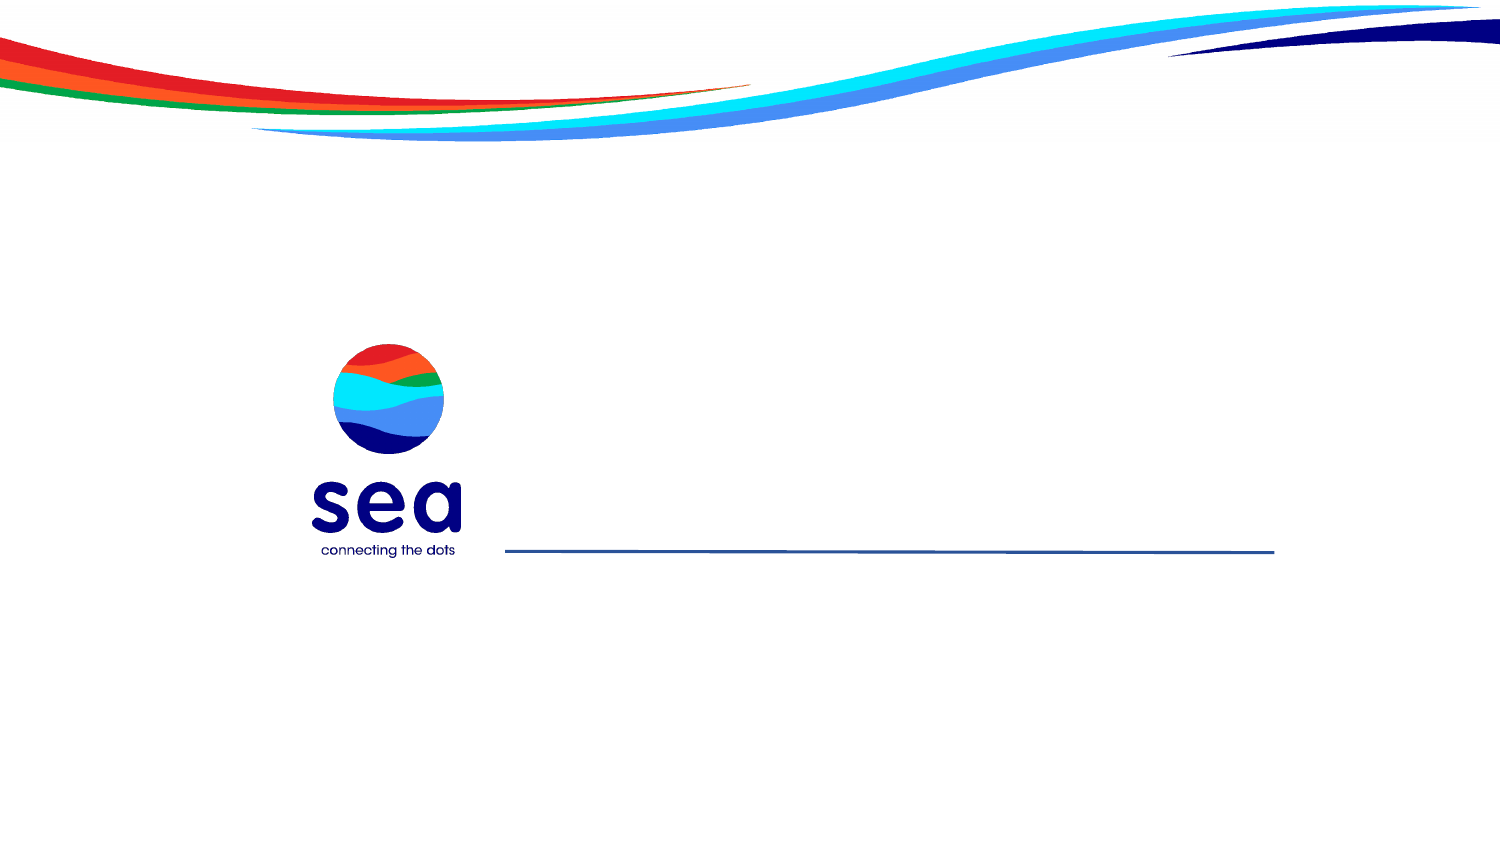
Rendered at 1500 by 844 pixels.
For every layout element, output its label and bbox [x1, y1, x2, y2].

picture [0, 4, 1500, 142]
picture [199, 281, 597, 593]
